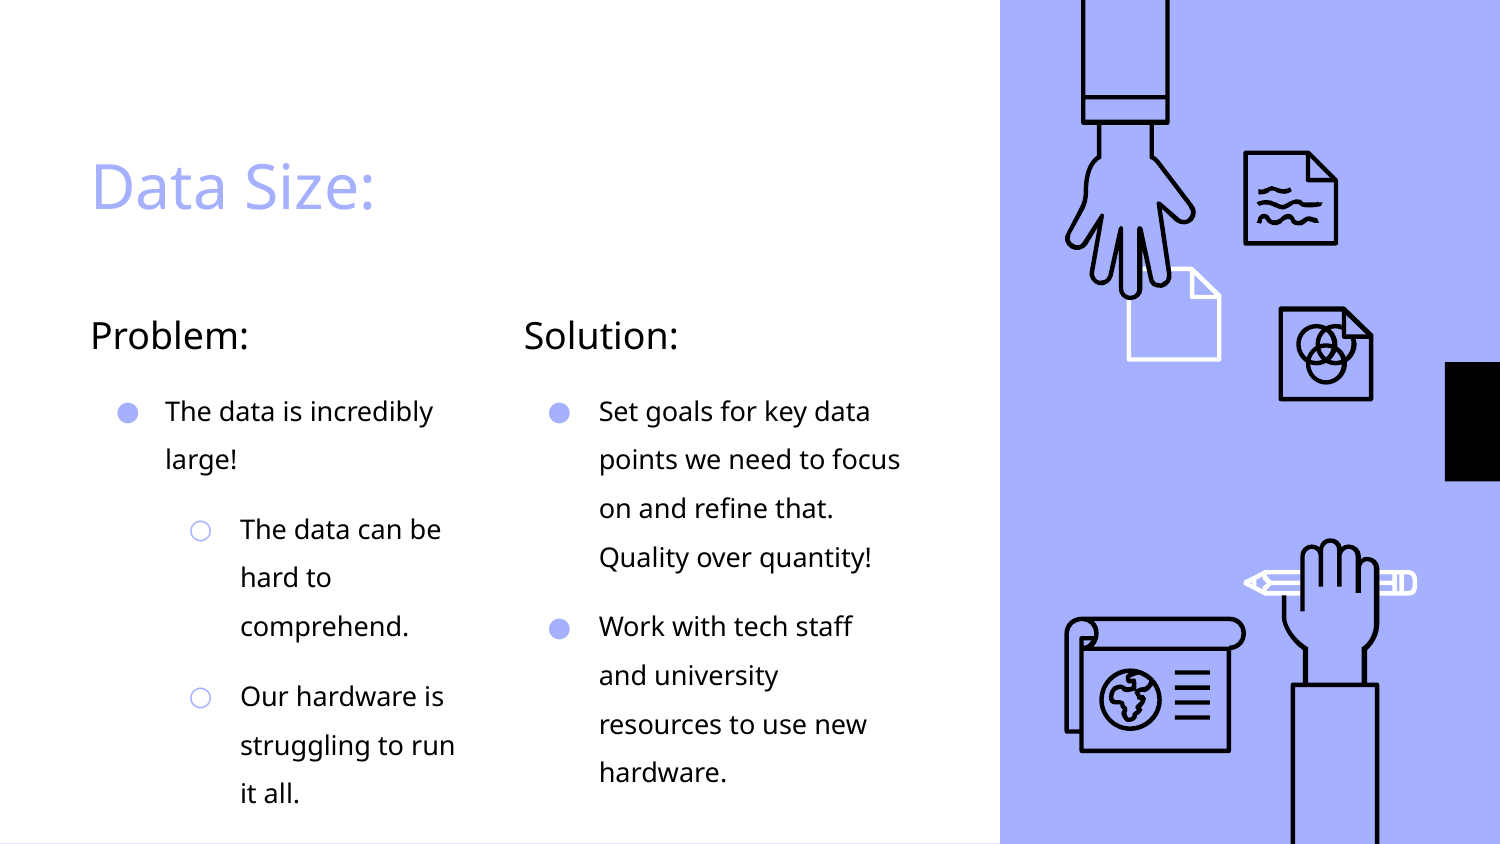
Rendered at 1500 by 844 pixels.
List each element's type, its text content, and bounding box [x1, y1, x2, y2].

list Solution: Set goals for key data points we need to focus on and refine that. Quality over quantity! Work with tech staff and university resources to use new hardware. [508, 274, 918, 792]
list Problem: The data is incredibly large! The data can be hard to comprehend. Our hardware is struggling to run it all. [75, 274, 485, 792]
title Data Size: [75, 96, 918, 237]
